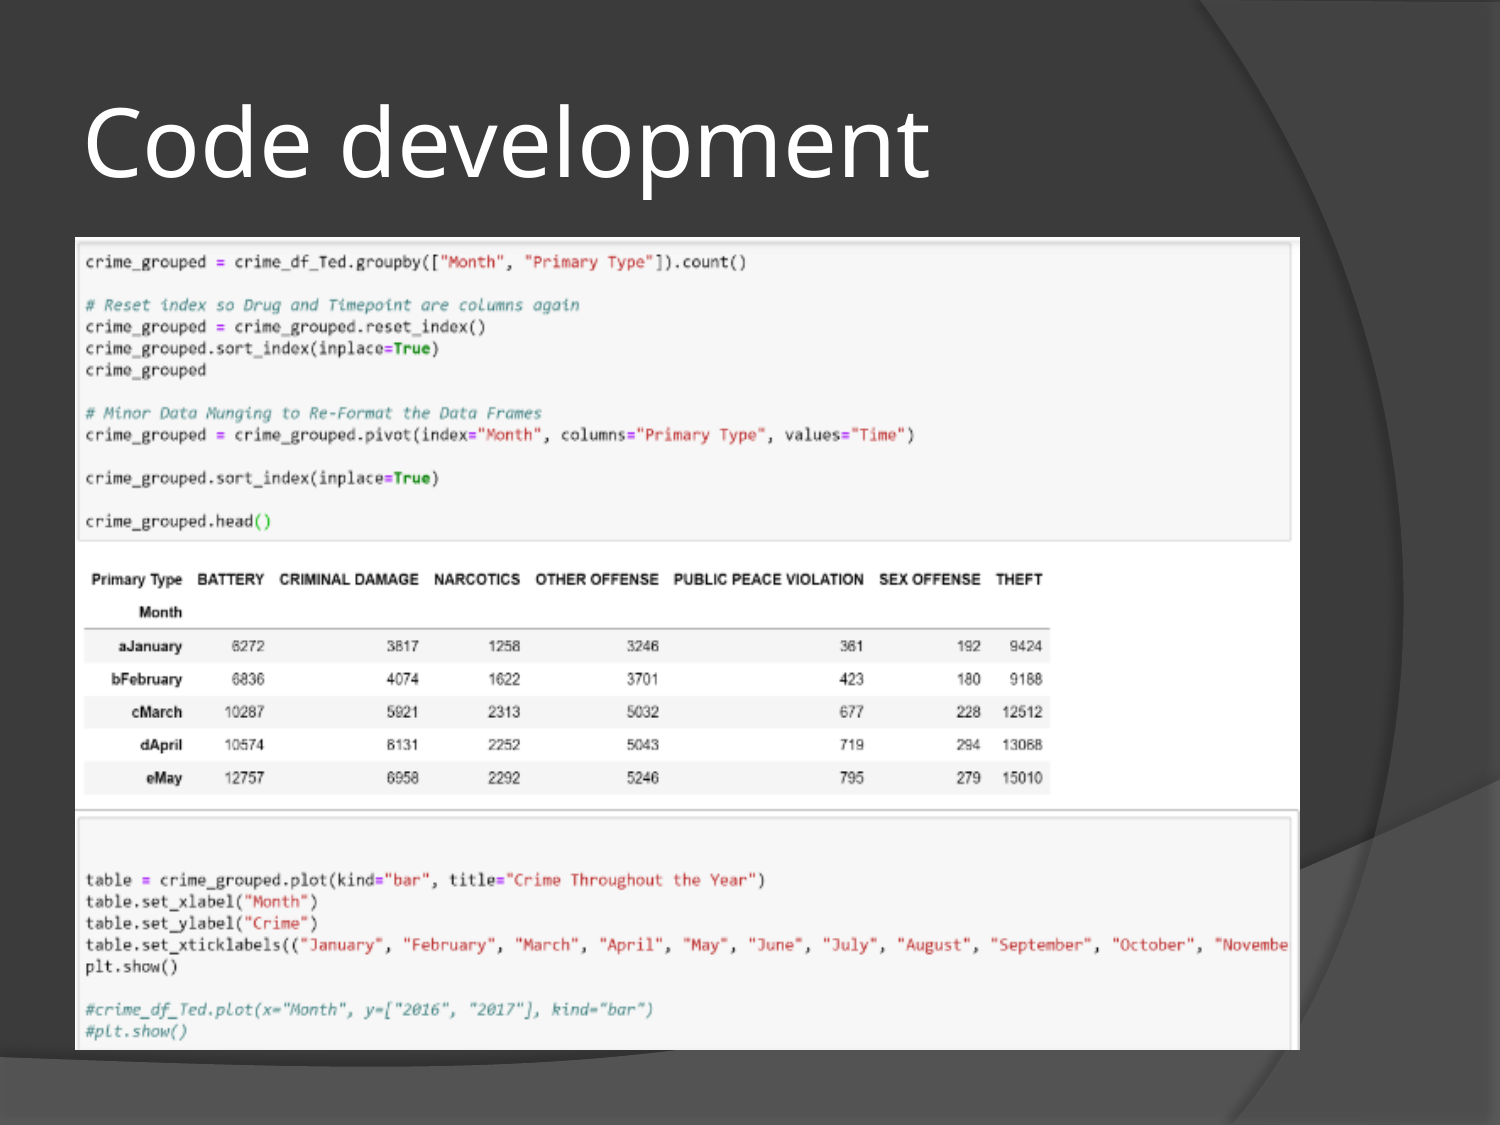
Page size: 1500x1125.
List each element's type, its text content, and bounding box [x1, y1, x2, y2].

title Code development [75, 45, 1300, 228]
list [74, 237, 1301, 1051]
